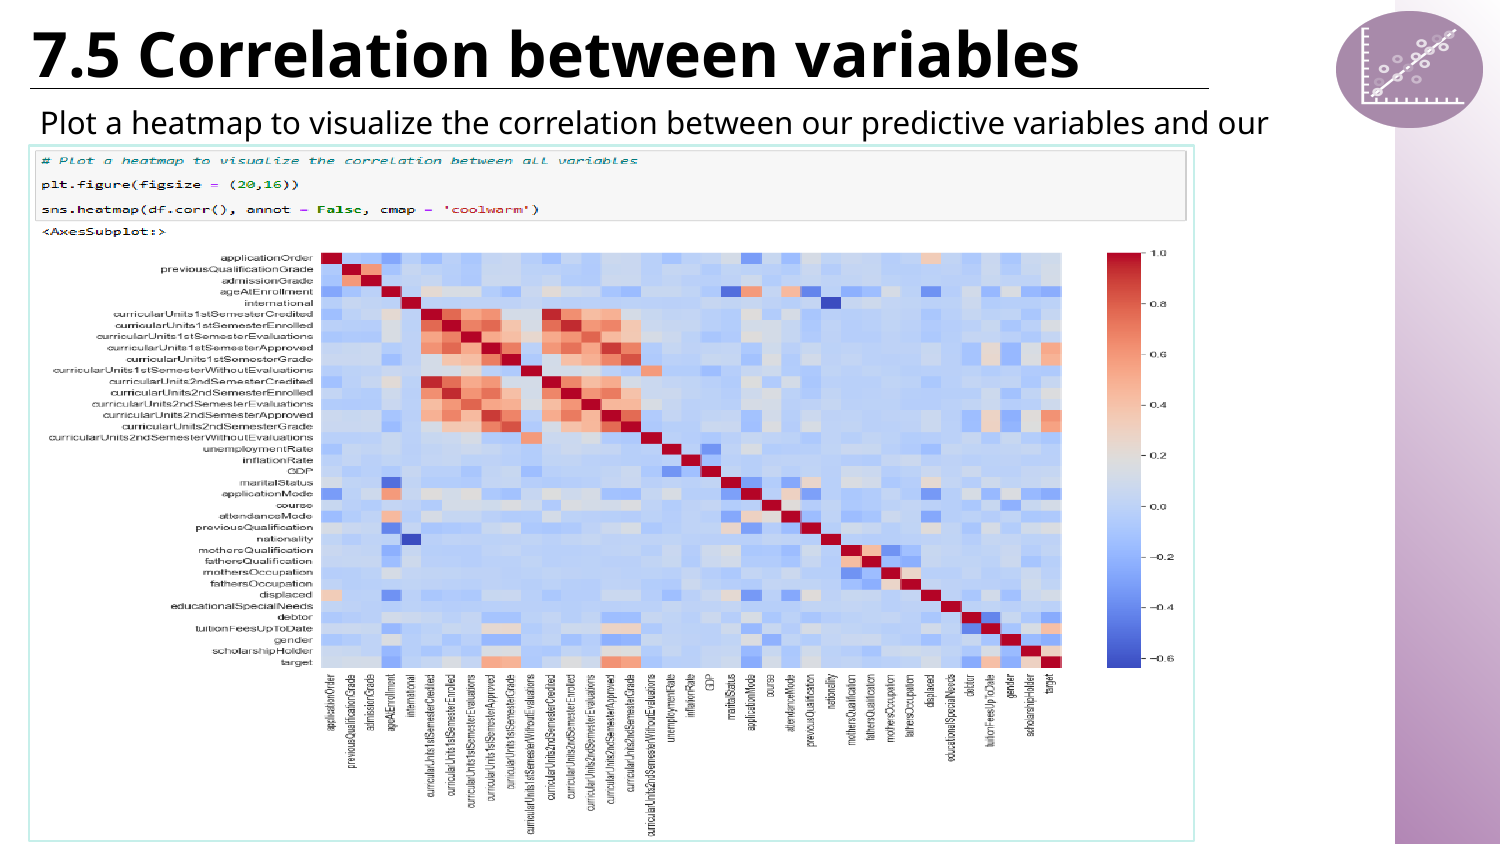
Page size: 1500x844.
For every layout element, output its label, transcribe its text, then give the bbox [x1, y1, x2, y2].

title 7.5 Correlation between variables [17, 0, 1382, 88]
picture [29, 146, 1194, 841]
list Plot a heatmap to visualize the correlation between our predictive variables and our target. [0, 88, 1382, 756]
picture [1336, 10, 1483, 128]
